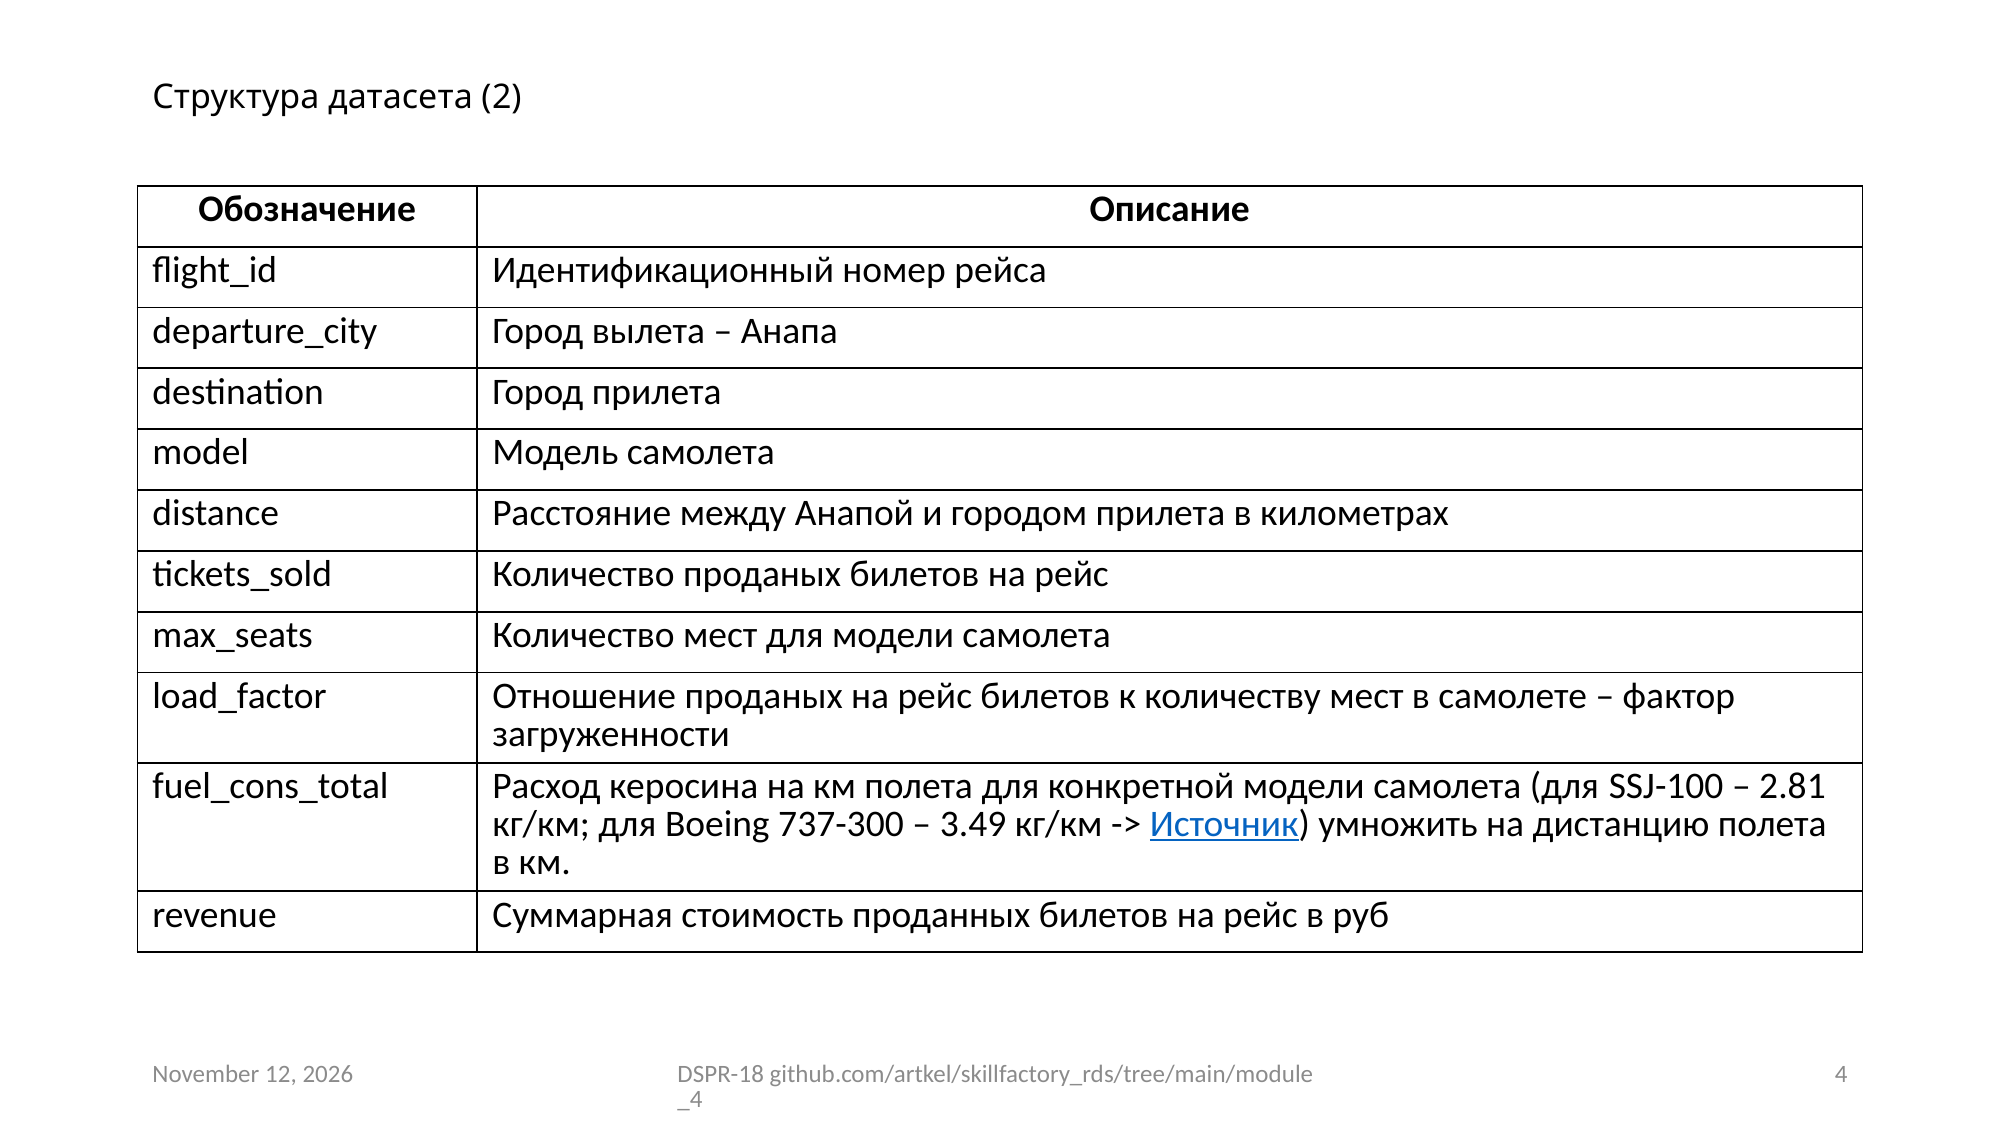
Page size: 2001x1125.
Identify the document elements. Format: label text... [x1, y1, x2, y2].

title Структура датасета (2) [137, 71, 1863, 124]
table_cell Отношение проданых на рейс билетов к количеству мест в самолете – фактор загруженности [478, 673, 1862, 762]
table_cell model [138, 430, 476, 489]
table_cell distance [138, 491, 476, 550]
table_cell destination [138, 369, 476, 428]
table_cell Суммарная стоимость проданных билетов на рейс в руб [478, 892, 1862, 951]
table_cell Расстояние между Анапой и городом прилета в километрах [478, 491, 1862, 550]
table_header Обозначение [138, 187, 476, 246]
table_cell max_seats [138, 613, 476, 672]
table_cell Количество мест для модели самолета [478, 613, 1862, 672]
footer DSPR-18 github.com/artkel/skillfactory_rds/tree/main/module_4 [662, 1042, 1338, 1103]
table_cell Расход керосина на км полета для конкретной модели самолета (для SSJ-100 – 2.81 кг/км; для Boeing 737-300 – 3.49 кг/км -> Источник) умножить на дистанцию полета в км. [478, 764, 1862, 890]
table_header Описание [478, 187, 1862, 246]
table_cell fuel_cons_total [138, 764, 476, 890]
table_cell departure_city [138, 308, 476, 367]
table_cell flight_id [138, 248, 476, 307]
table_cell Модель самолета [478, 430, 1862, 489]
slide_number 4 [1412, 1042, 1863, 1103]
table_cell revenue [138, 892, 476, 951]
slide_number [137, 1042, 588, 1103]
table_cell Город вылета – Анапа [478, 308, 1862, 367]
table_cell Идентификационный номер рейса [478, 248, 1862, 307]
table_cell Количество проданых билетов на рейс [478, 552, 1862, 611]
table_cell Город прилета [478, 369, 1862, 428]
table_cell load_factor [138, 673, 476, 762]
table_cell tickets_sold [138, 552, 476, 611]
